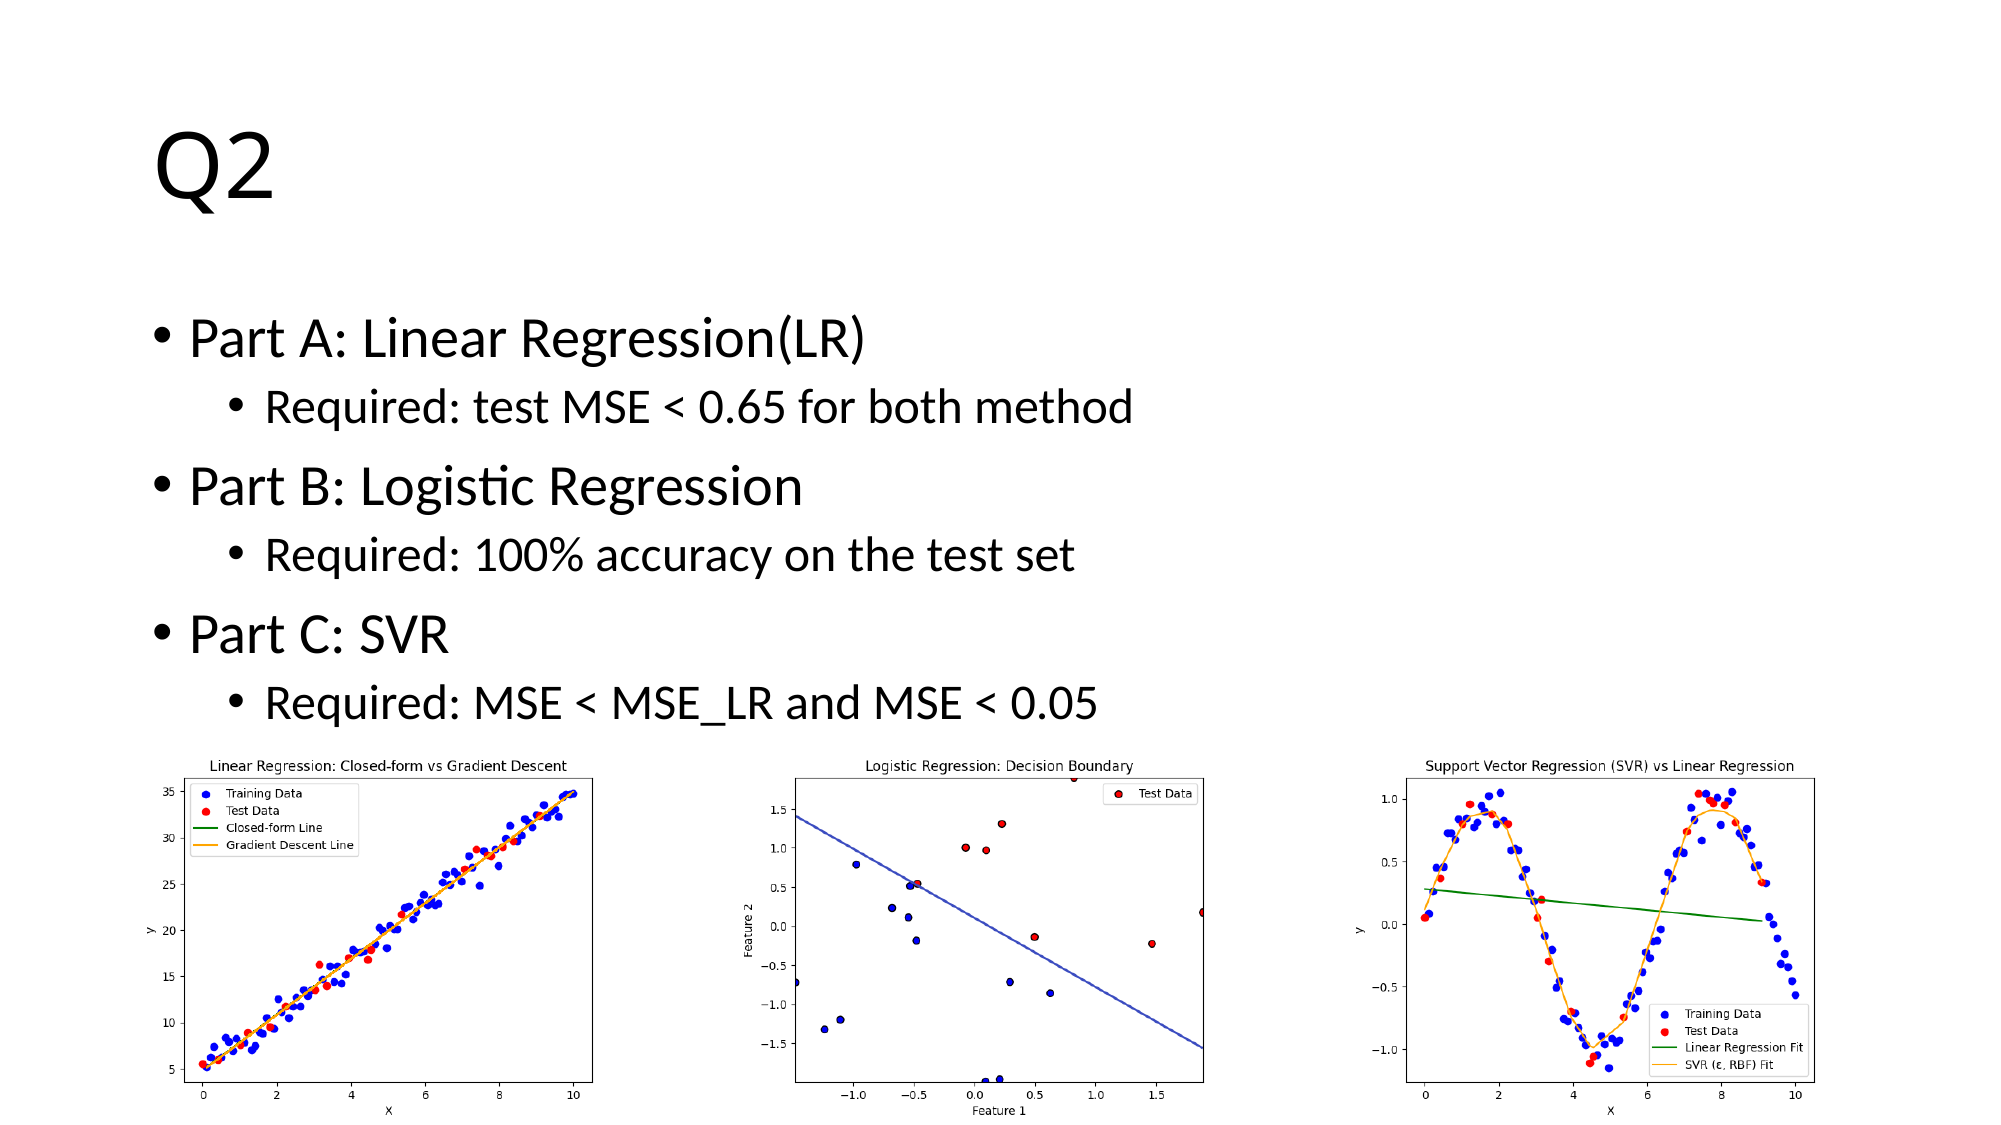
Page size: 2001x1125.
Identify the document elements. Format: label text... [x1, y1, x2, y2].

title Q2 [137, 59, 1863, 278]
picture [137, 751, 599, 1125]
list Part A: Linear Regression(LR) Required: test MSE < 0.65 for both method Part B: Logistic Regression Required: 100% accuracy on the test set Part C: SVR Required: MSE < MSE_LR and MSE < 0.05 [137, 299, 1863, 1014]
picture [735, 751, 1210, 1125]
picture [1346, 751, 1821, 1125]
